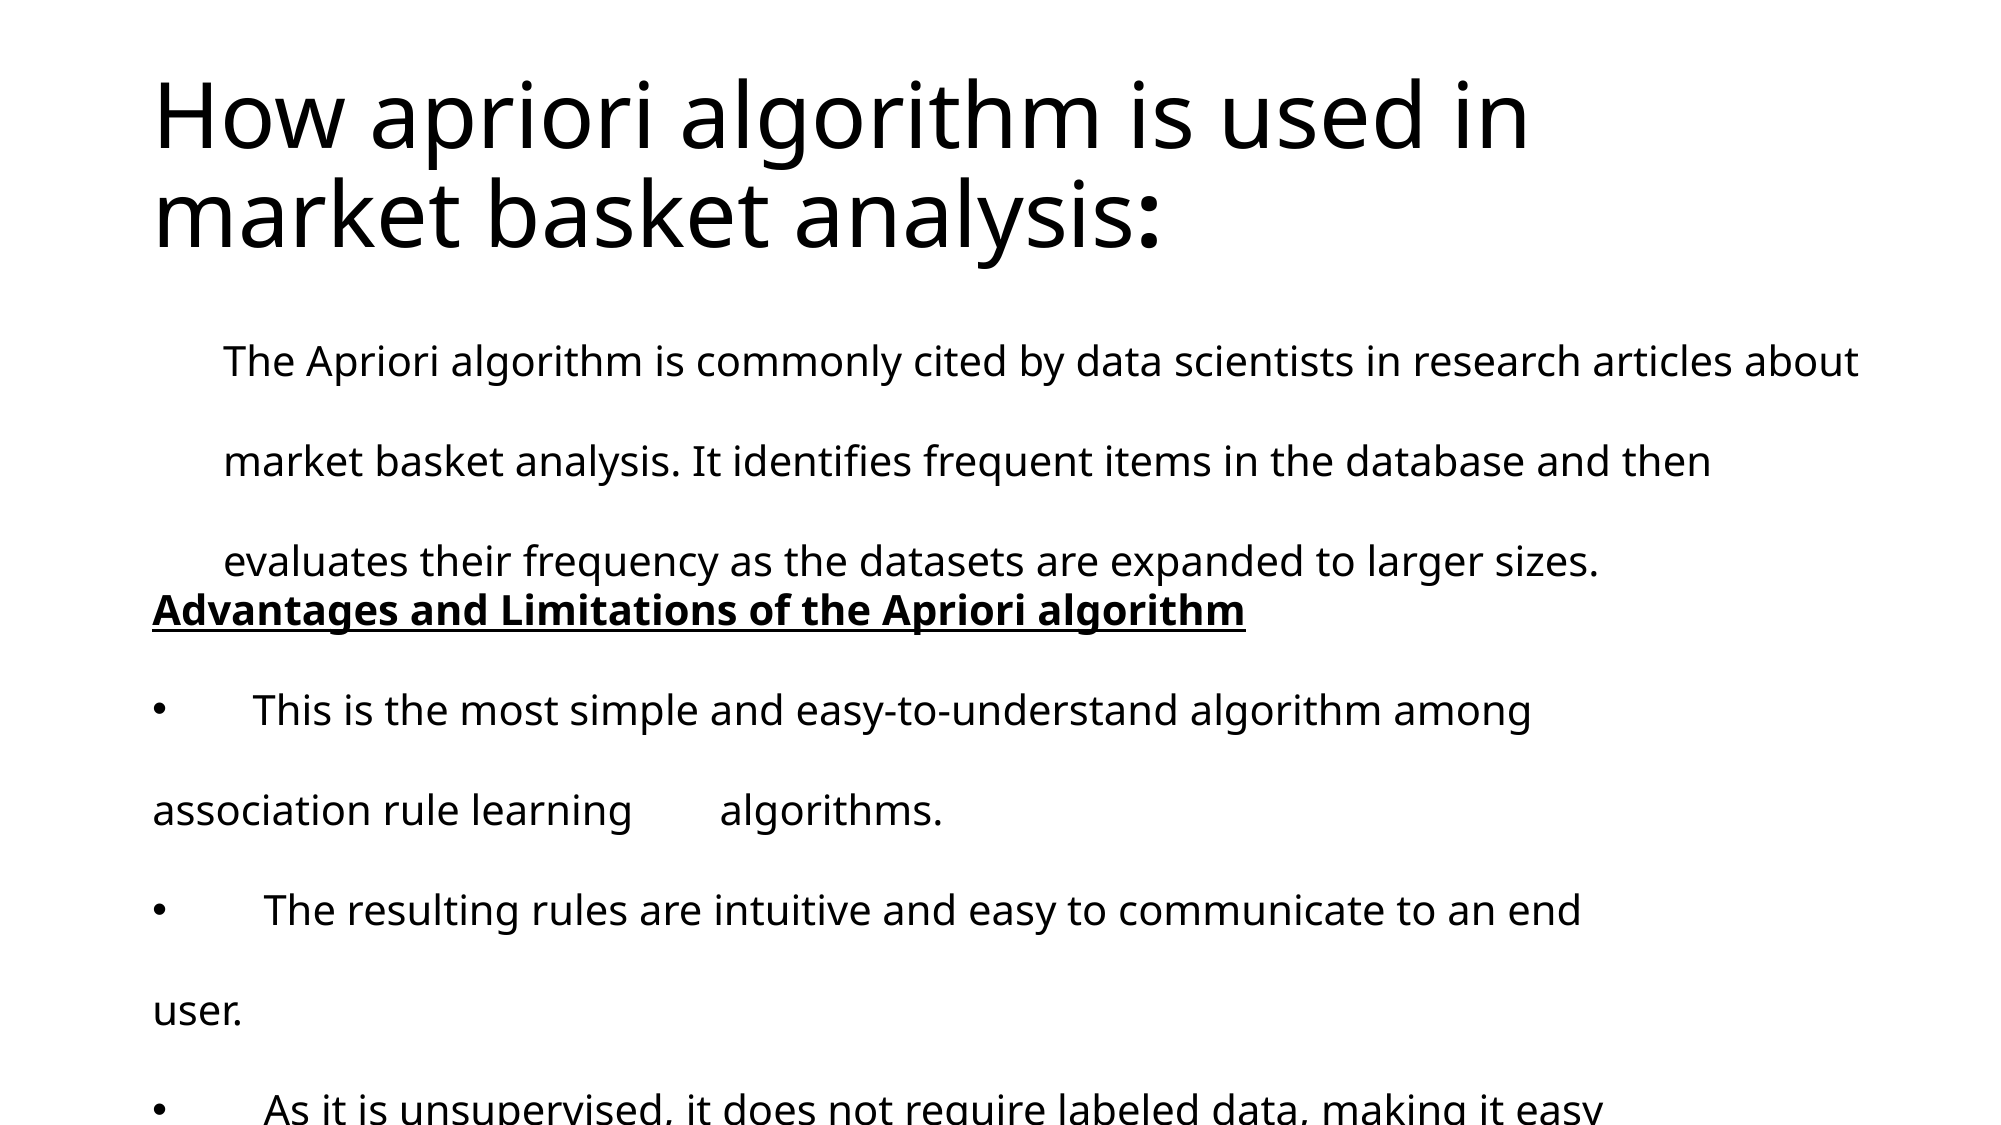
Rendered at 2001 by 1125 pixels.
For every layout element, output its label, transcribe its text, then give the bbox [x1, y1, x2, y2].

text_box Advantages and Limitations of the Apriori algorithm This is the most simple and easy-to-understand algorithm among association rule learning algorithms. The resulting rules are intuitive and easy to communicate to an end user. As it is unsupervised, it does not require labeled data, making it easy to use in many cases. [137, 526, 1663, 1125]
title How apriori algorithm is used in market basket analysis: [137, 59, 1863, 278]
text_box The Apriori algorithm is commonly cited by data scientists in research articles about market basket analysis. It identifies frequent items in the database and then evaluates their frequency as the datasets are expanded to larger sizes. [208, 277, 1910, 593]
